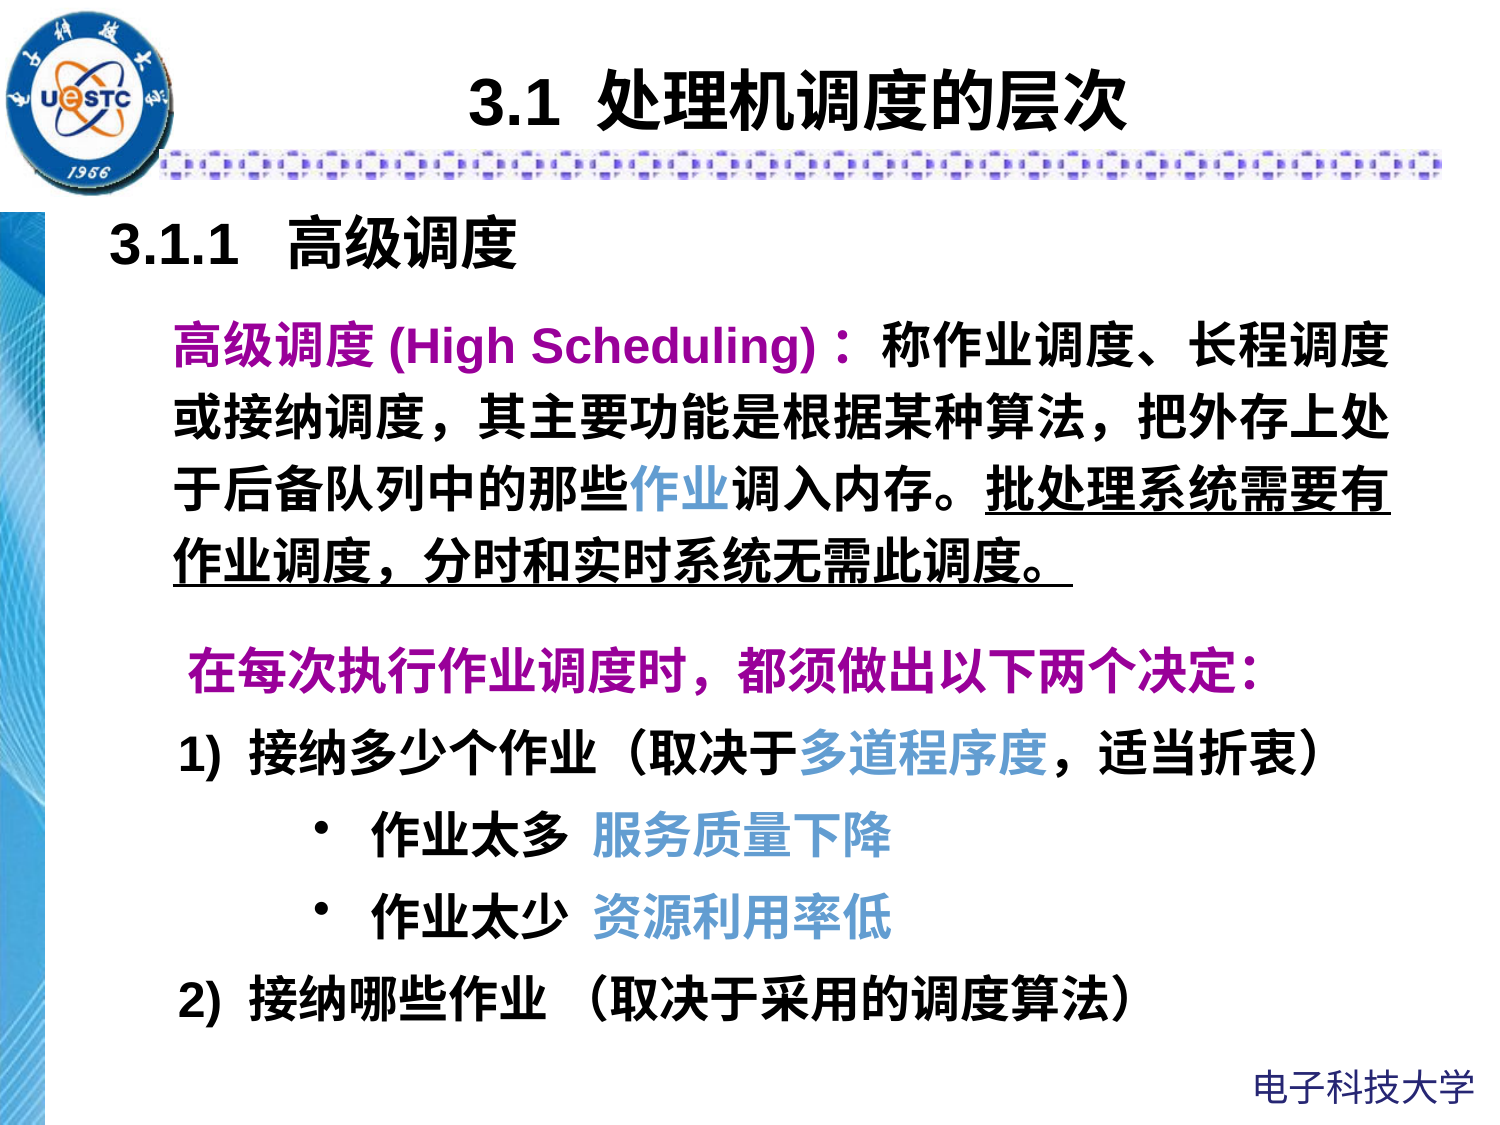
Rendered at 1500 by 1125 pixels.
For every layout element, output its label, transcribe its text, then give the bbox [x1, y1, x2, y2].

text_box 高级调度(High Scheduling)：称作业调度、长程调度或接纳调度，其主要功能是根据某种算法，把外存上处于后备队列中的那些作业调入内存。批处理系统需要有作业调度，分时和实时系统无需此调度。 [82, 294, 1406, 658]
text_box 在每次执行作业调度时，都须做出以下两个决定： 1) 接纳多少个作业（取决于多道程序度，适当折衷） 作业太多 服务质量下降 作业太少 资源利用率低 2) 接纳哪些作业 （取决于采用的调度算法） [149, 658, 1390, 1035]
picture [5, 0, 1442, 197]
text_box 3.1.1 高级调度 [94, 212, 535, 284]
picture [0, 212, 45, 1125]
title 3.1 处理机调度的层次 [171, 60, 1442, 151]
